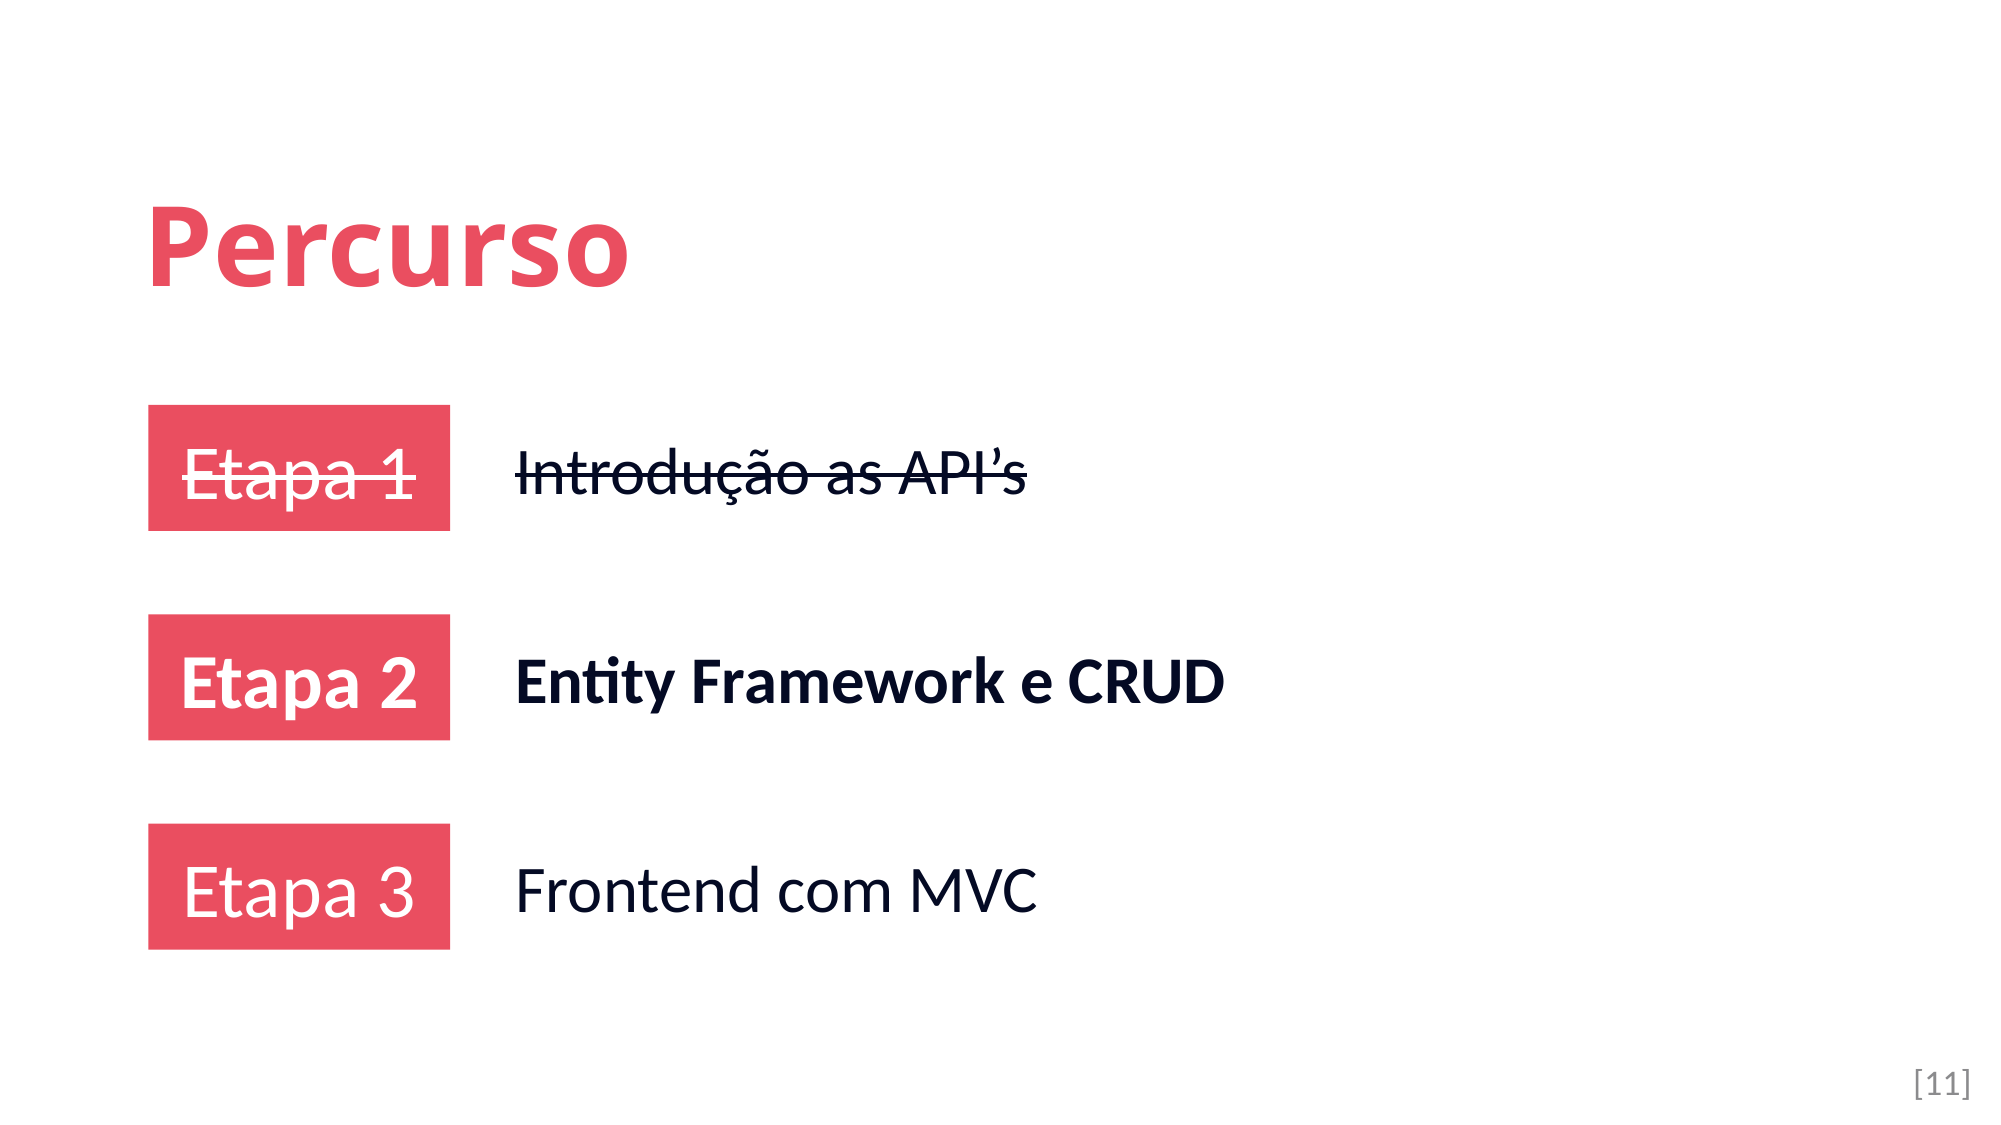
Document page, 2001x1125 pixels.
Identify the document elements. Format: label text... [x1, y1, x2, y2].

text_box Frontend com MVC [494, 836, 1846, 938]
text_box Percurso [123, 139, 1745, 324]
text_box Etapa 2 [148, 614, 451, 741]
text_box Etapa 3 [148, 823, 451, 950]
text_box Entity Framework e CRUD [494, 626, 1916, 728]
text_box Etapa 1 [148, 404, 451, 531]
text_box Introdução as API’s [494, 417, 1846, 519]
slide_number [11] [1871, 1038, 1992, 1125]
